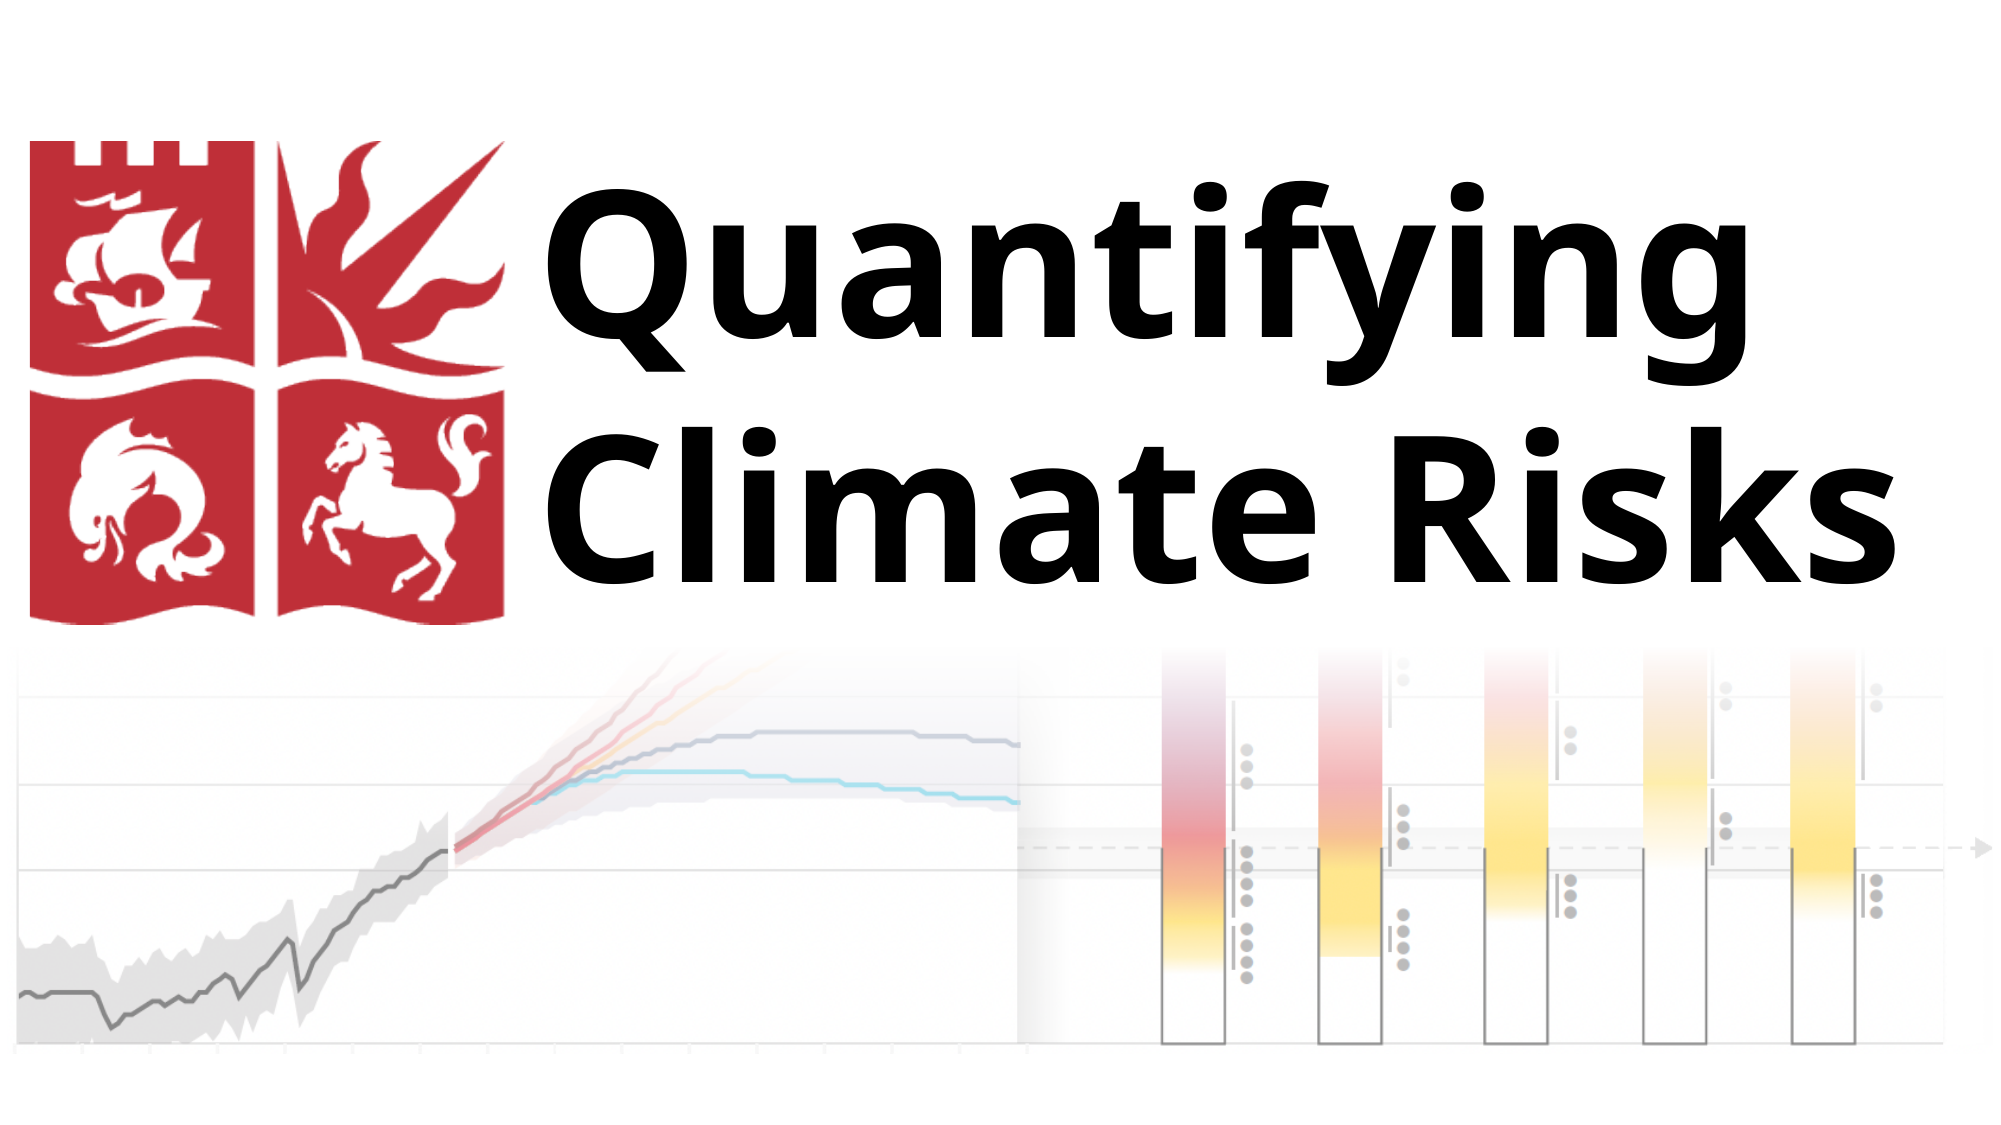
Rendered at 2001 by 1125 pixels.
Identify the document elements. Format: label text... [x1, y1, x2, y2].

text_box Quantifying Climate Risks [521, 126, 1919, 631]
picture [7, 646, 1993, 1055]
picture [29, 140, 532, 626]
